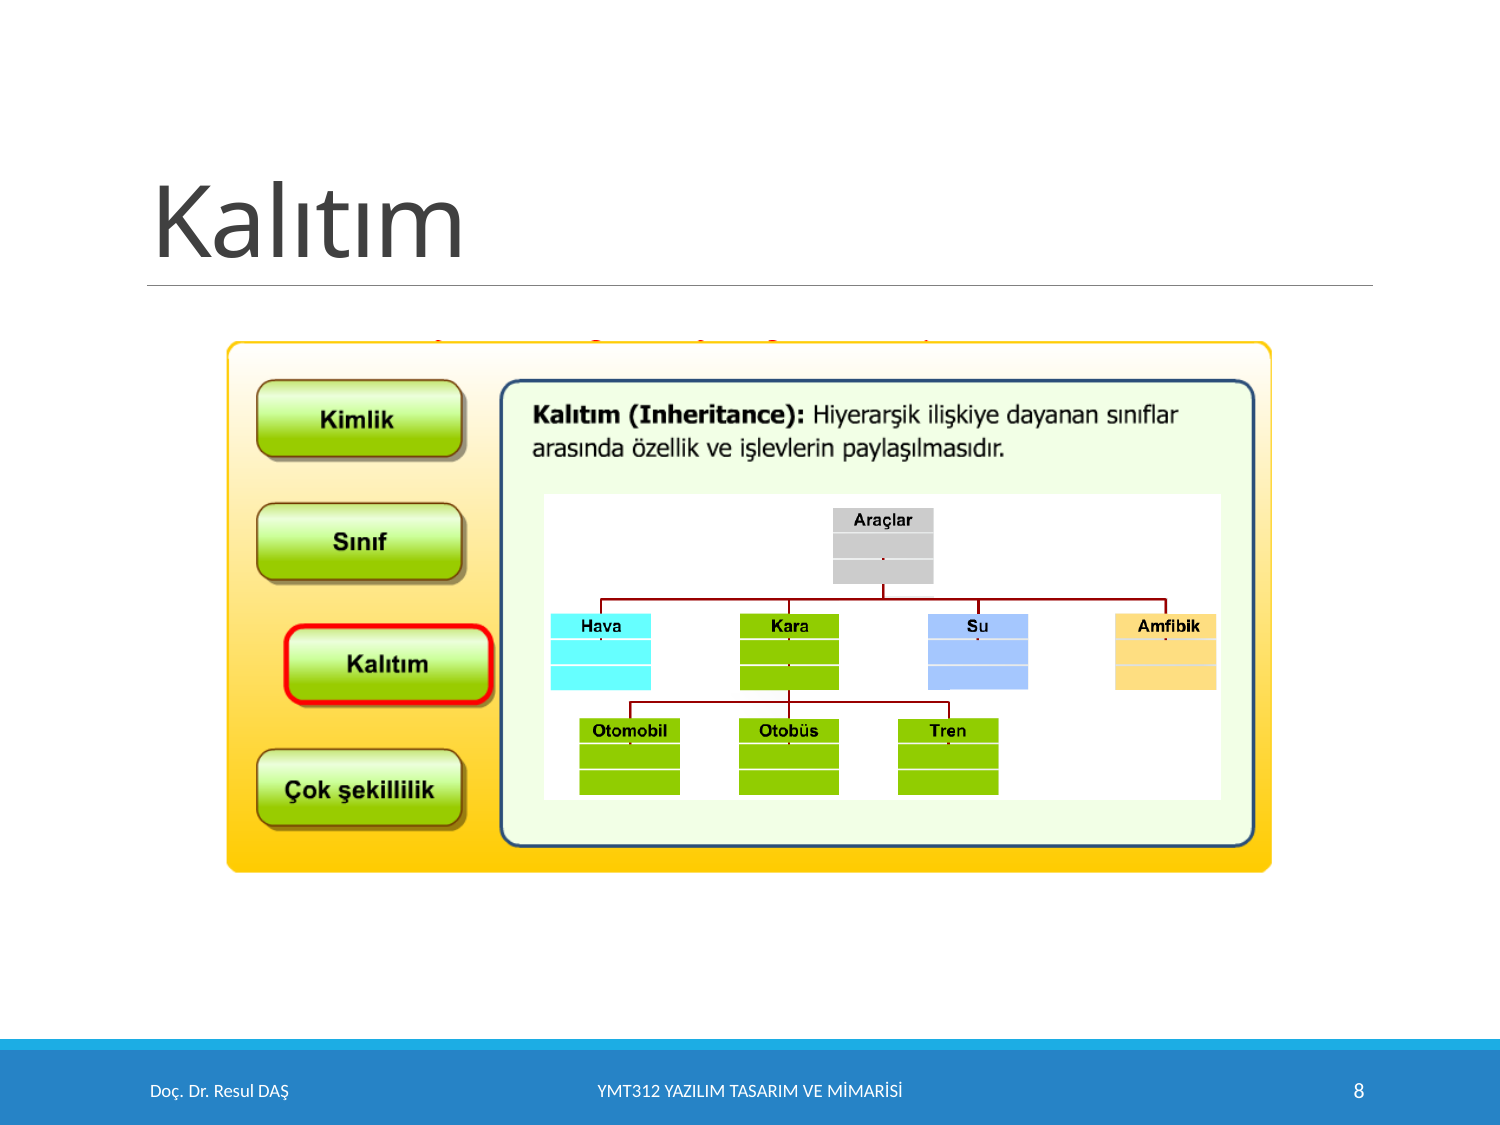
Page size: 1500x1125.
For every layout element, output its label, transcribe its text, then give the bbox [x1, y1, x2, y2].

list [222, 339, 1280, 882]
slide_number 8 [1218, 1059, 1380, 1120]
footer YMT312 Yazılım Tasarım ve Mimarisi [453, 1059, 1047, 1120]
picture [543, 493, 1221, 800]
slide_number Doç. Dr. Resul DAŞ [135, 1059, 440, 1120]
title Kalıtım [135, 47, 1373, 285]
